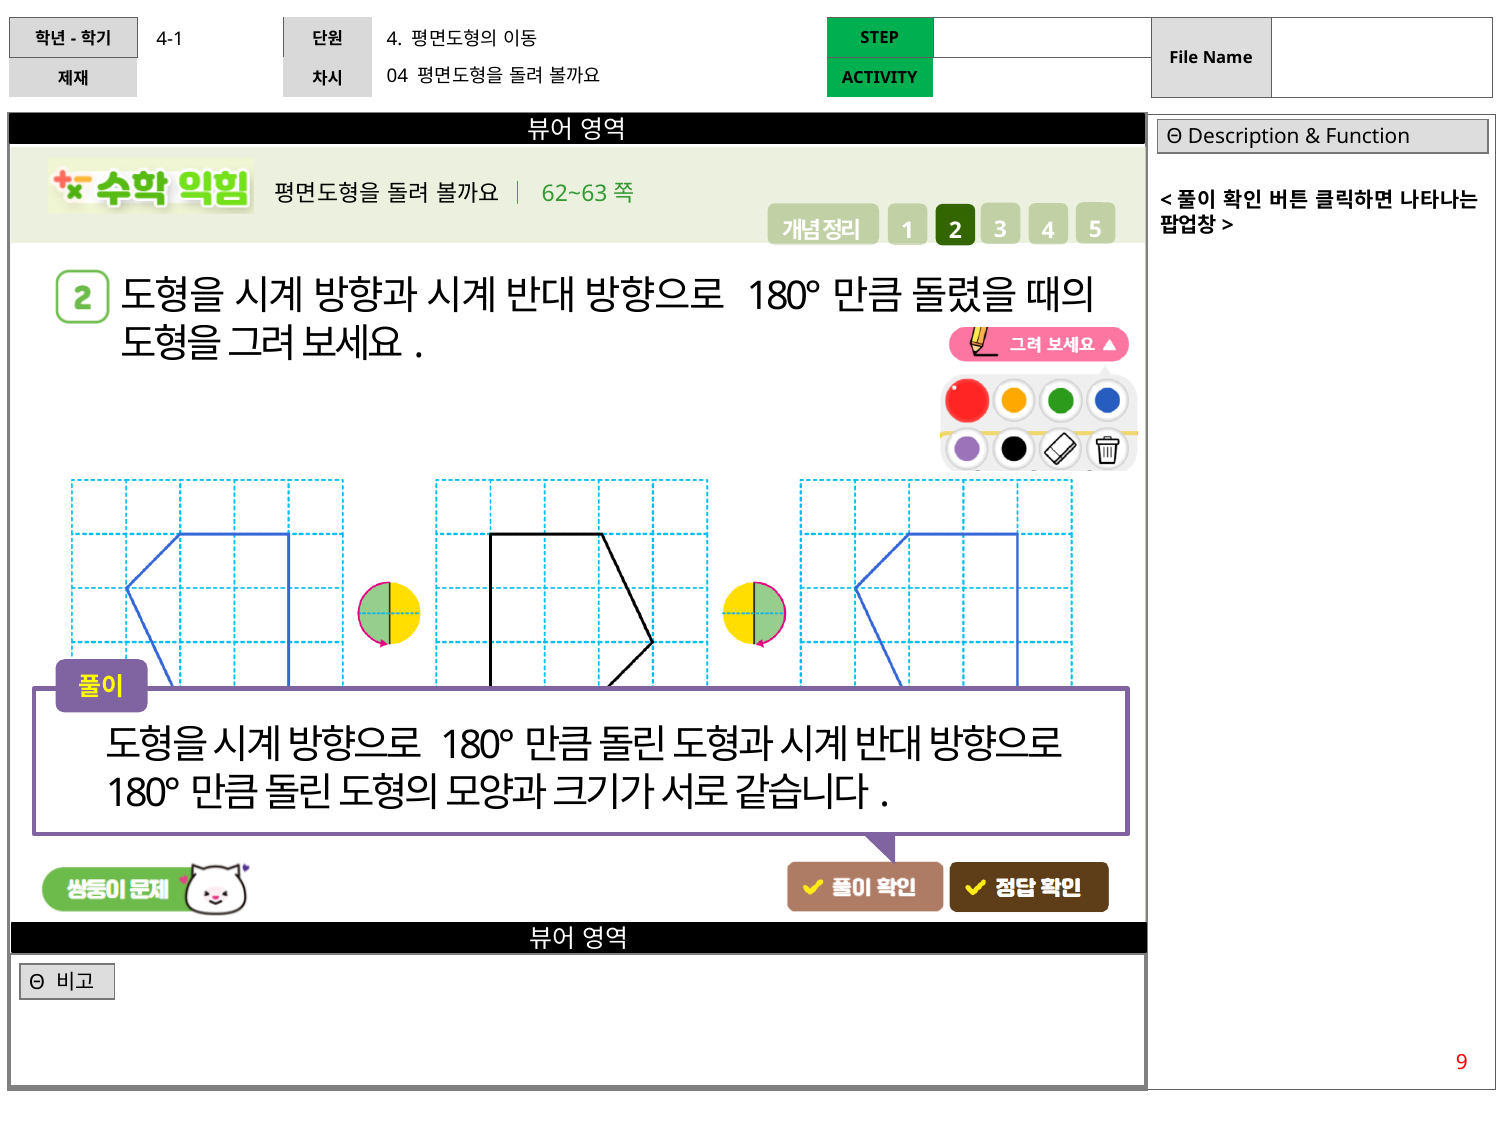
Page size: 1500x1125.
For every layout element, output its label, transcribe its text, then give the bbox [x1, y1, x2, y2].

picture [52, 265, 112, 327]
text_box 도형을 시계 방향으로 180°만큼 돌린 도형과 시계 반대 방향으로 180°만큼 돌린 도형의 모양과 크기가 서로 같습니다. [91, 768, 1082, 822]
text_box 04 평면도형을 돌려 볼까요 [371, 55, 733, 96]
picture [39, 856, 255, 917]
text_box 4 [1029, 194, 1075, 250]
picture [948, 858, 1111, 913]
text_box 1 [886, 194, 936, 251]
text_box 평면도형을 돌려 볼까요 │ 62~63쪽 [259, 171, 808, 214]
text_box [32, 686, 1130, 836]
table_header Θ Description & Function [1158, 120, 1487, 152]
text_box 4. 평면도형의 이동 [371, 18, 620, 55]
text_box 개념 정리 [767, 194, 886, 251]
text_box 3 [979, 193, 1029, 250]
picture [58, 320, 1138, 762]
text_box [861, 832, 898, 857]
text_box 2 [936, 194, 981, 251]
text_box <풀이 확인 버튼 클릭하면 나타나는 팝업창> [1145, 179, 1494, 269]
text_box 5 [1074, 193, 1122, 250]
text_box 4-1 [141, 18, 284, 55]
picture [784, 858, 944, 913]
picture [48, 158, 254, 214]
text_box 도형을 시계 방향과 시계 반대 방향으로 180°만큼 돌렸을 때의 도형을 그려 보세요. [105, 263, 1109, 373]
